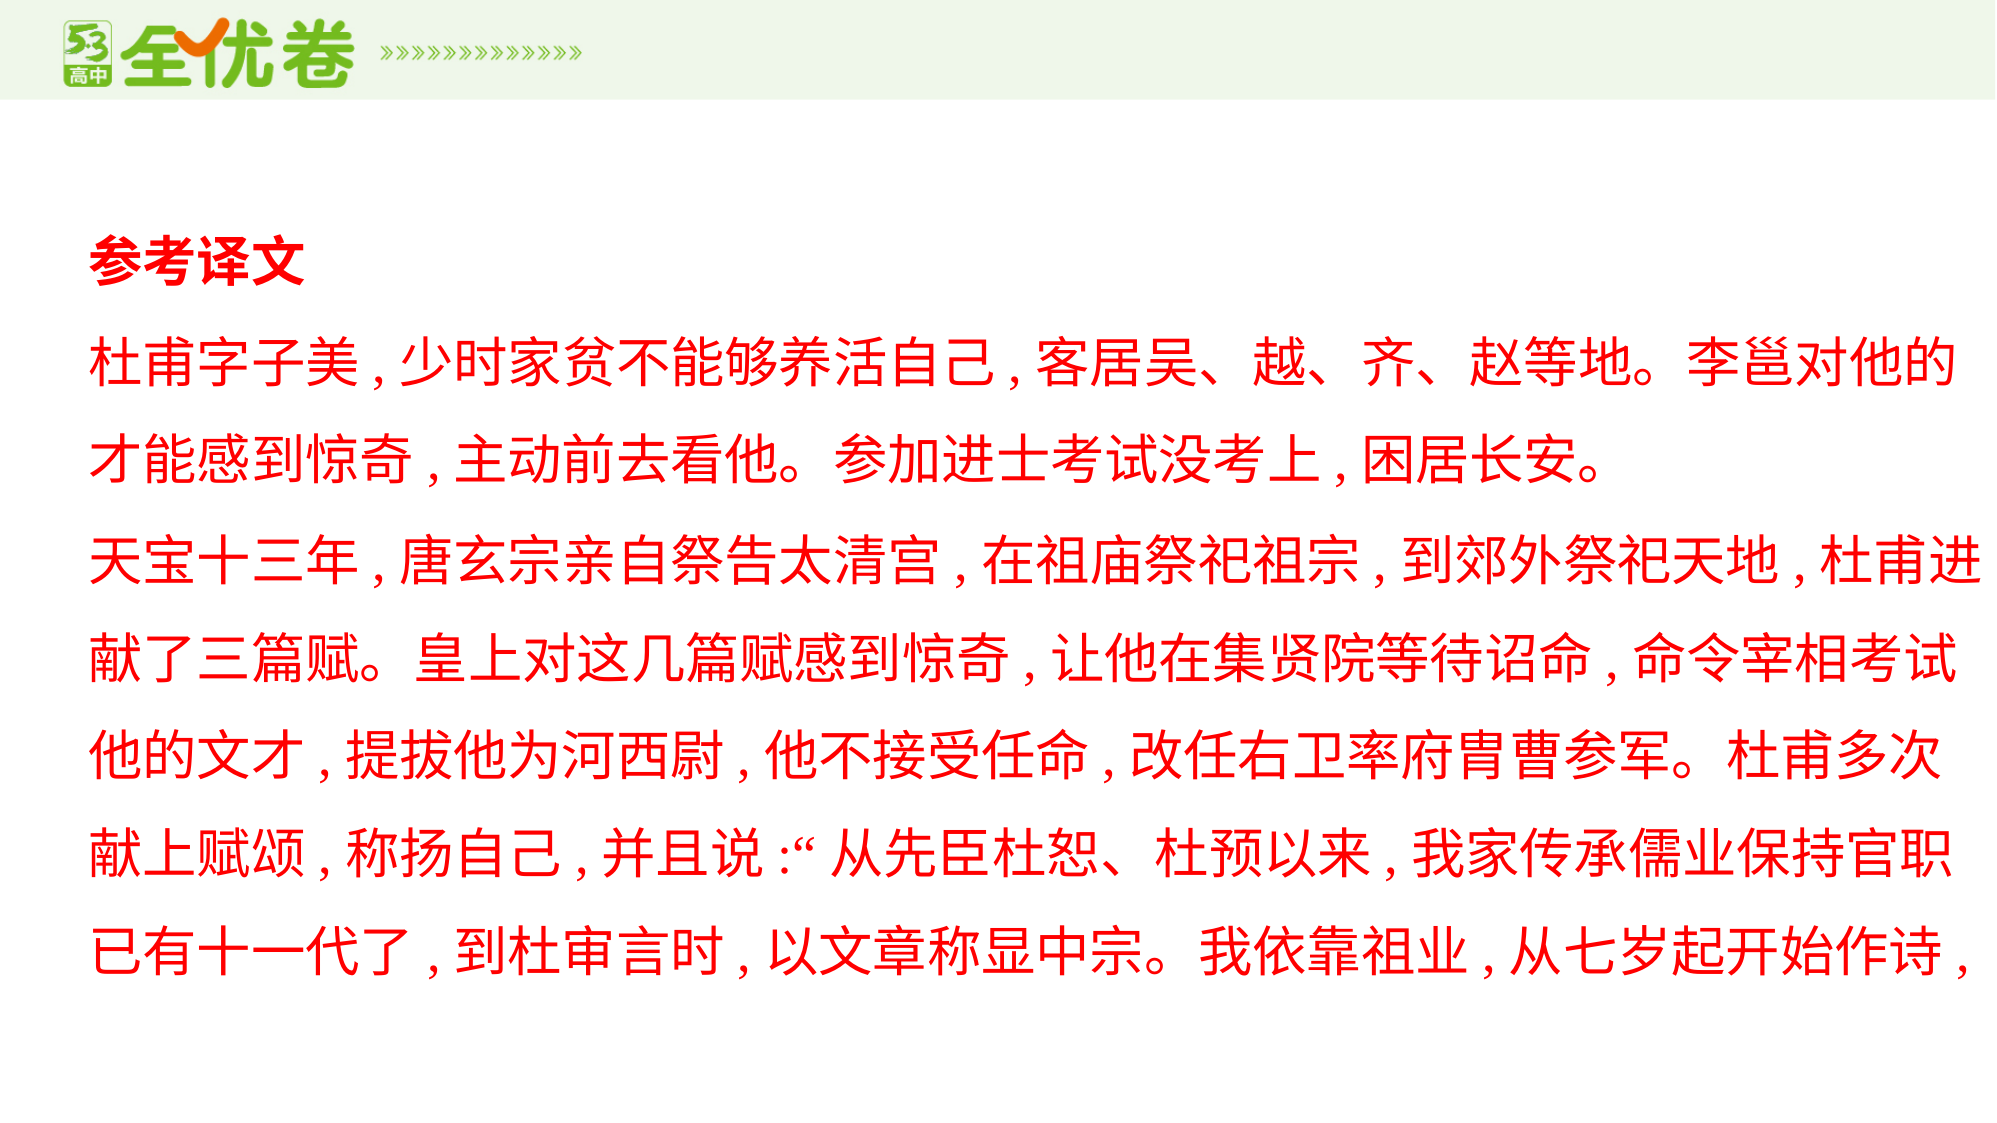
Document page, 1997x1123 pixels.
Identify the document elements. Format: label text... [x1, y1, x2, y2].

text_box 参考译文 杜甫字子美,少时家贫不能够养活自己,客居吴、越、齐、赵等地。李邕对他的 才能感到惊奇,主动前去看他。参加进士考试没考上,困居长安。 天宝十三年,唐玄宗亲自祭告太清宫,在祖庙祭祀祖宗,到郊外祭祀天地,杜甫进 献了三篇赋。皇上对这几篇赋感到惊奇,让他在集贤院等待诏命,命令宰相考试 他的文才,提拔他为河西尉,他不接受任命,改任右卫率府胄曹参军。杜甫多次 献上赋颂,称扬自己,并且说:“从先臣杜恕、杜预以来,我家传承儒业保持官职 已有十一代了,到杜审言时,以文章称显中宗。我依靠祖业,从七岁起开始作诗, [88, 194, 1997, 982]
picture [0, 0, 1996, 1117]
